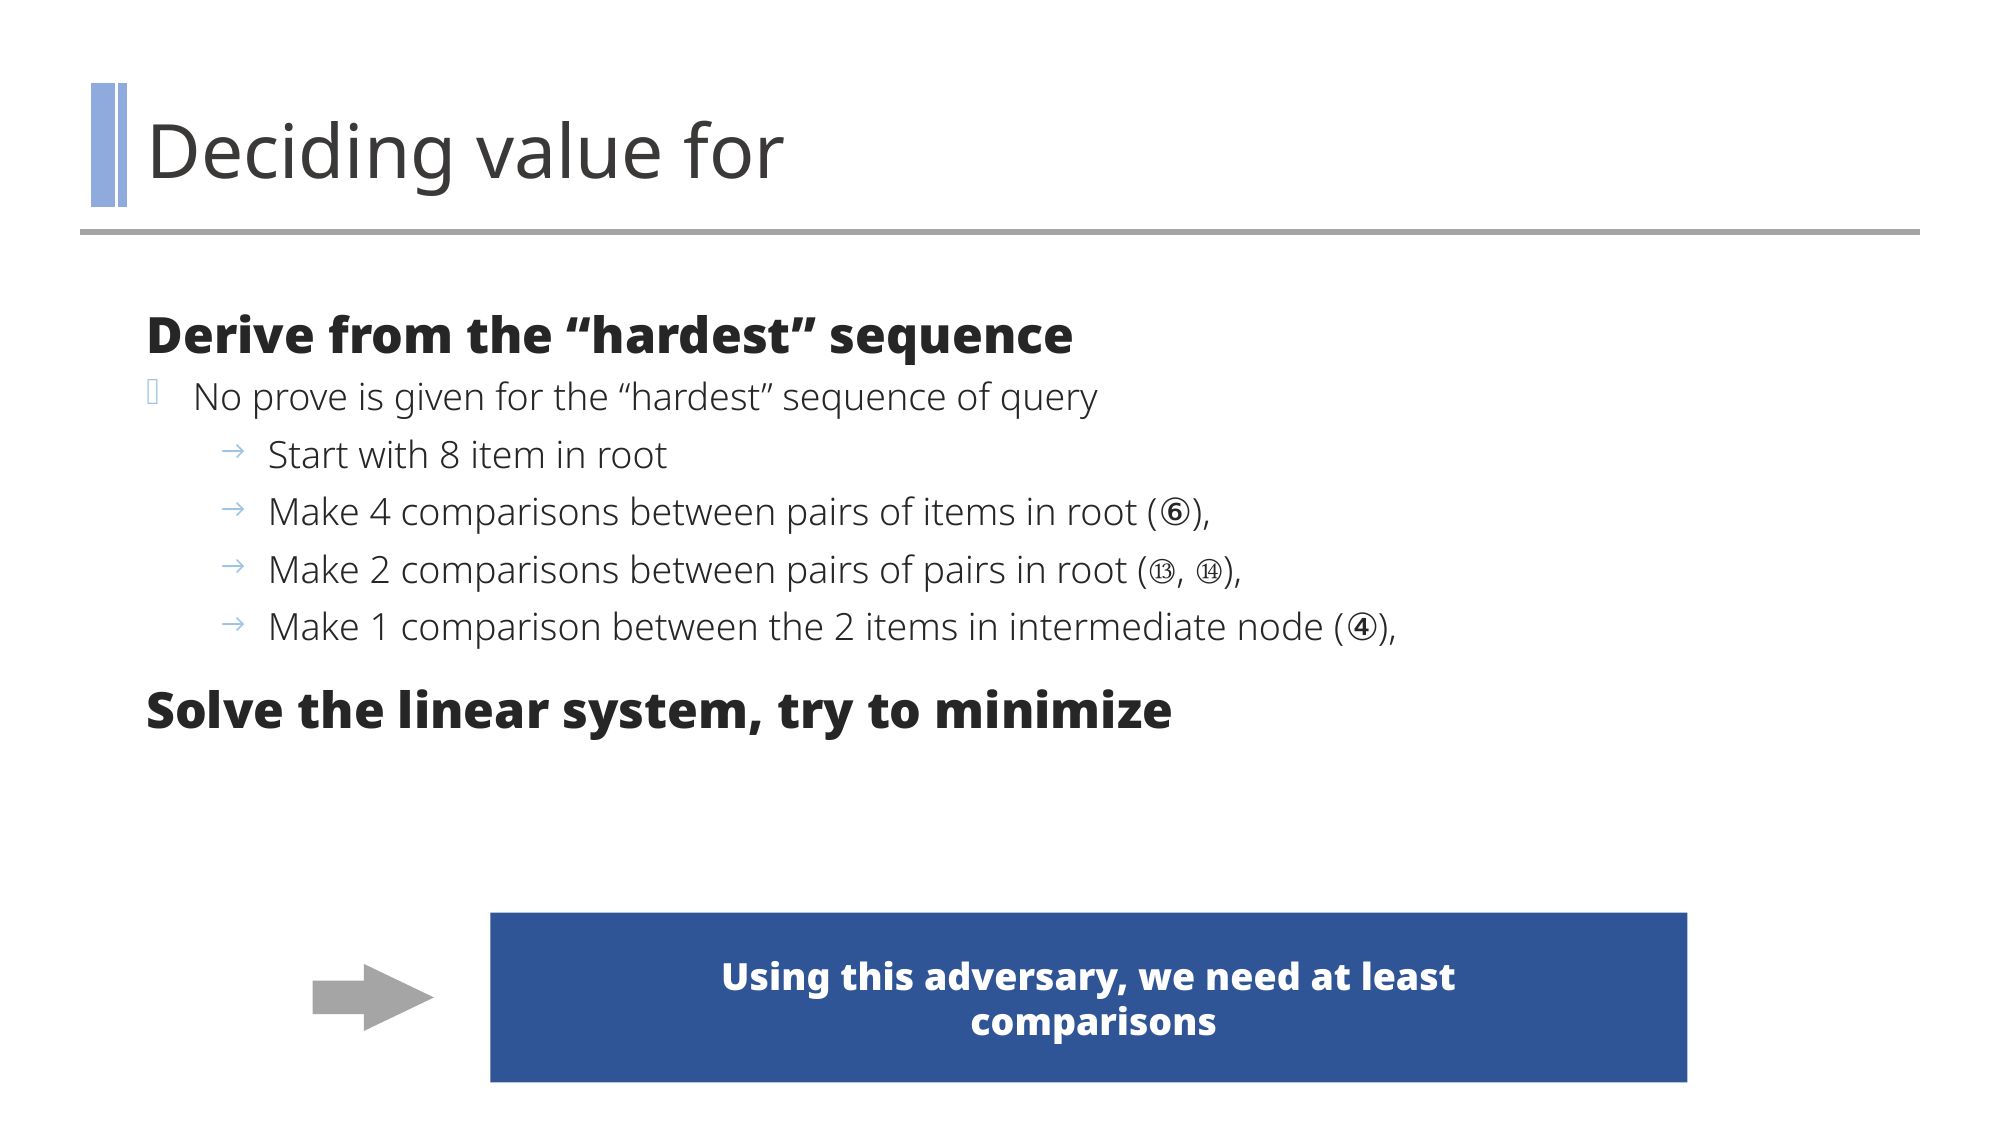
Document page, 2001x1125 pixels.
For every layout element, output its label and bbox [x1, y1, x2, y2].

text_box [312, 912, 1688, 1083]
